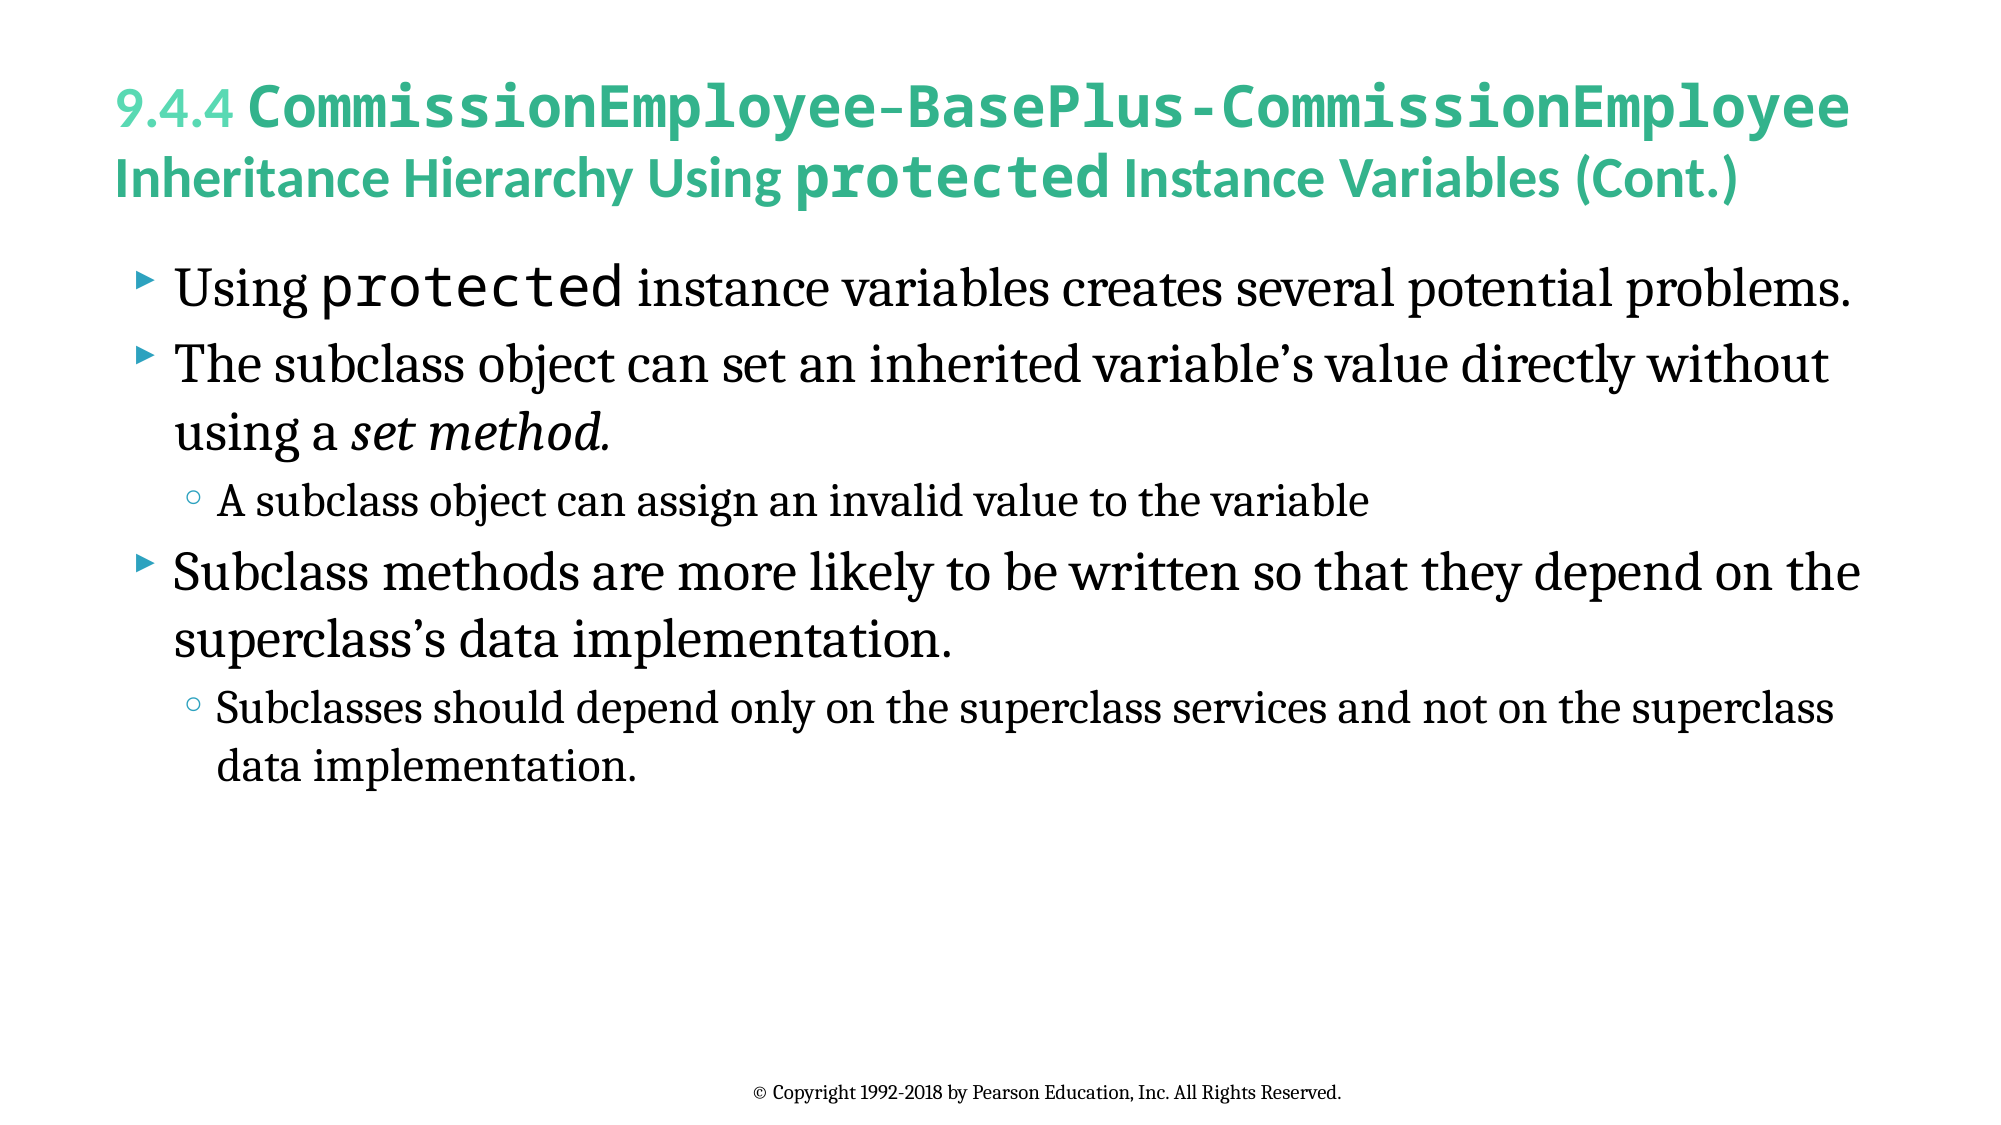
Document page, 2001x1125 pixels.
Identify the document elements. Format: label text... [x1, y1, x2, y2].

footer © Copyright 1992-2018 by Pearson Education, Inc. All Rights Reserved. [736, 1051, 1892, 1112]
title 9.4.4 CommissionEmployee–BasePlus-CommissionEmployee Inheritance Hierarchy Using protected Instance Variables (Cont.) [99, 45, 1900, 233]
list Using protected instance variables creates several potential problems. The subclass object can set an inherited variable’s value directly without using a set method. A subclass object can assign an invalid value to the variable Subclass methods are more likely to be written so that they depend on the superclass’s data implementation. Subclasses should depend only on the superclass services and not on the superclass data implementation. [99, 242, 1900, 986]
